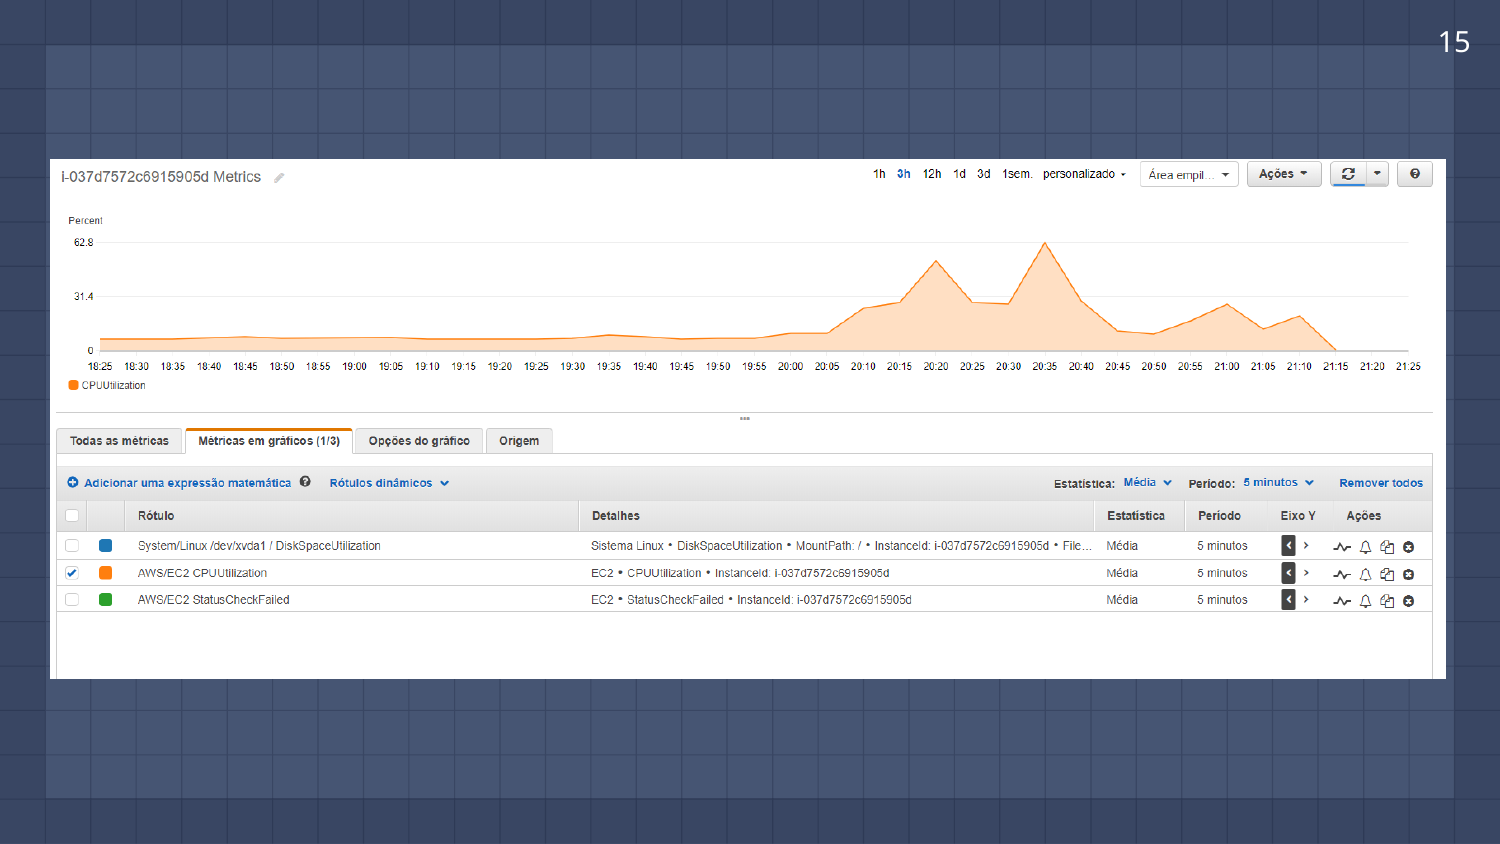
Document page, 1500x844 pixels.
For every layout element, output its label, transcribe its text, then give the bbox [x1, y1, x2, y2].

picture [50, 159, 1446, 679]
slide_number ‹#› [1408, 0, 1500, 88]
